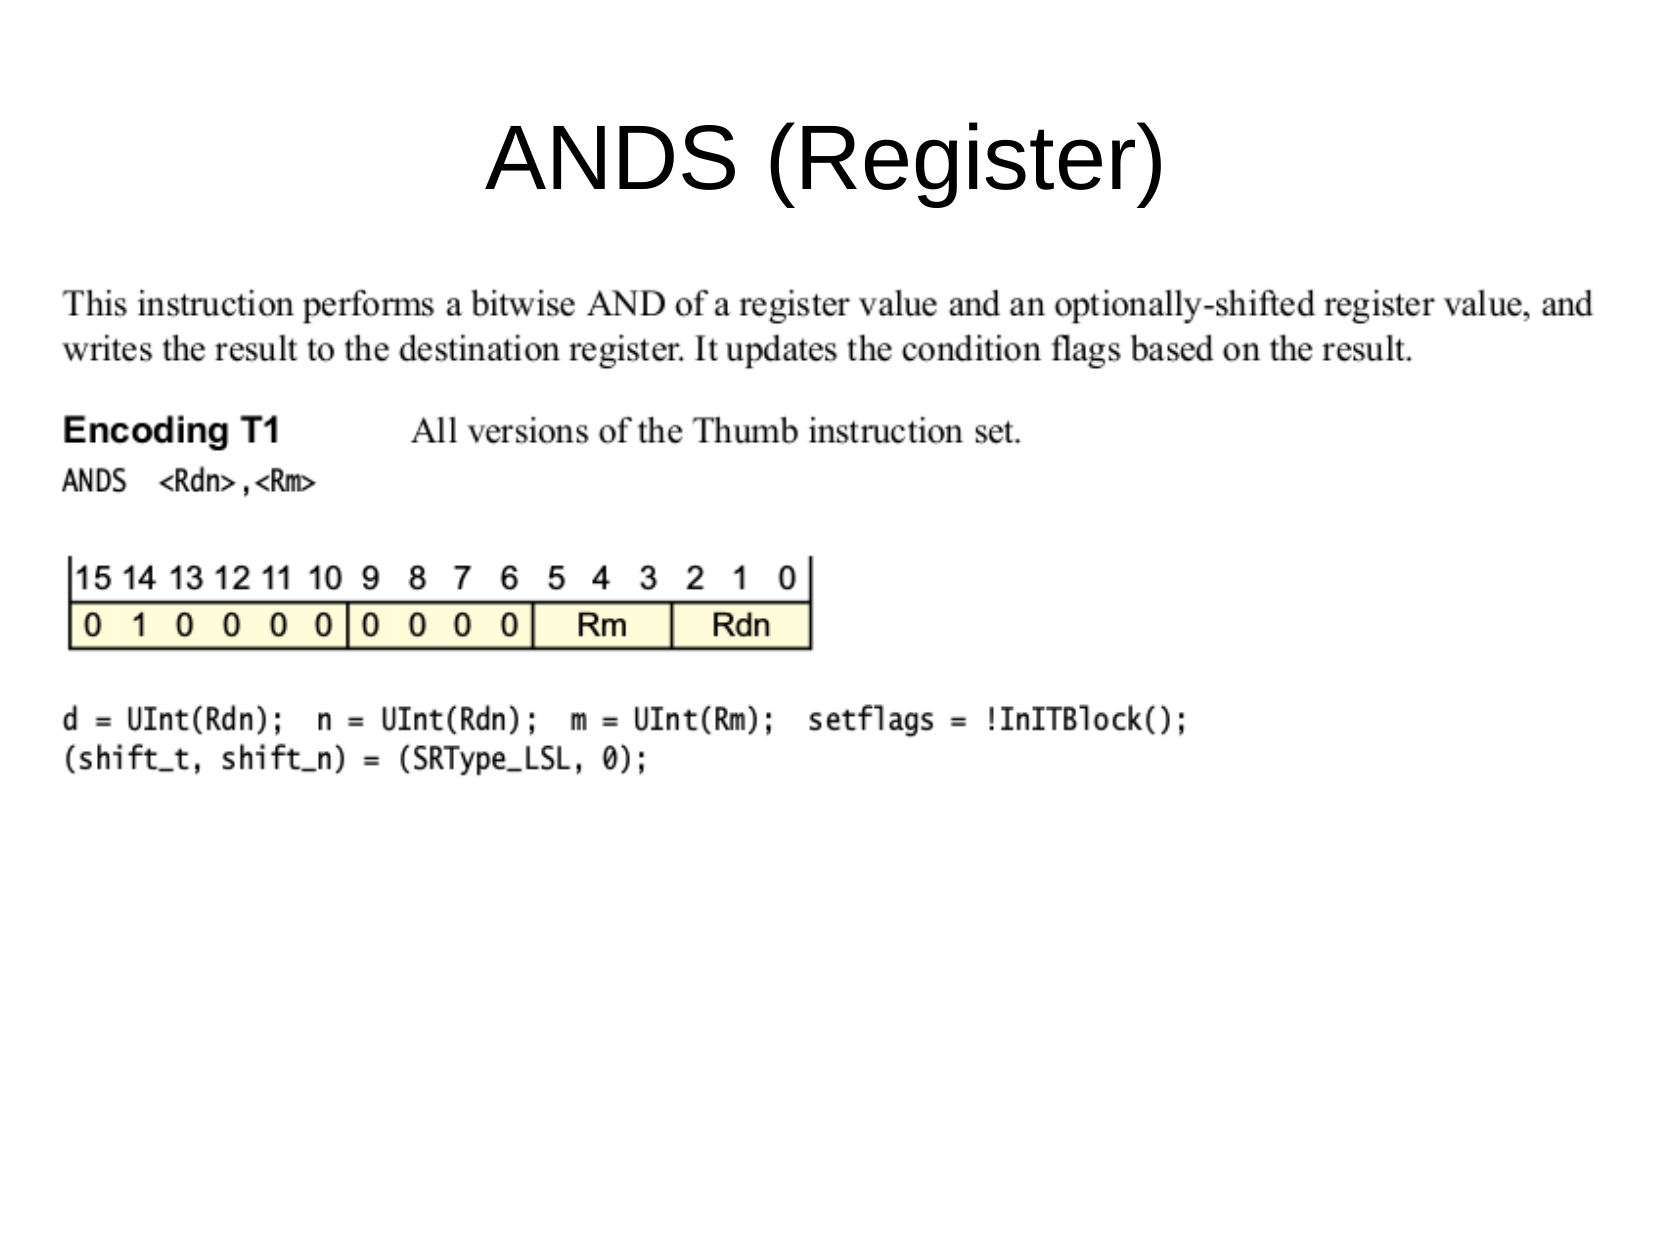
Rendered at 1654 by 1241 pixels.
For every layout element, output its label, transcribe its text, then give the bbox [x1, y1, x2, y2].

picture [51, 270, 1620, 796]
title ANDS (Register) [82, 49, 1571, 257]
